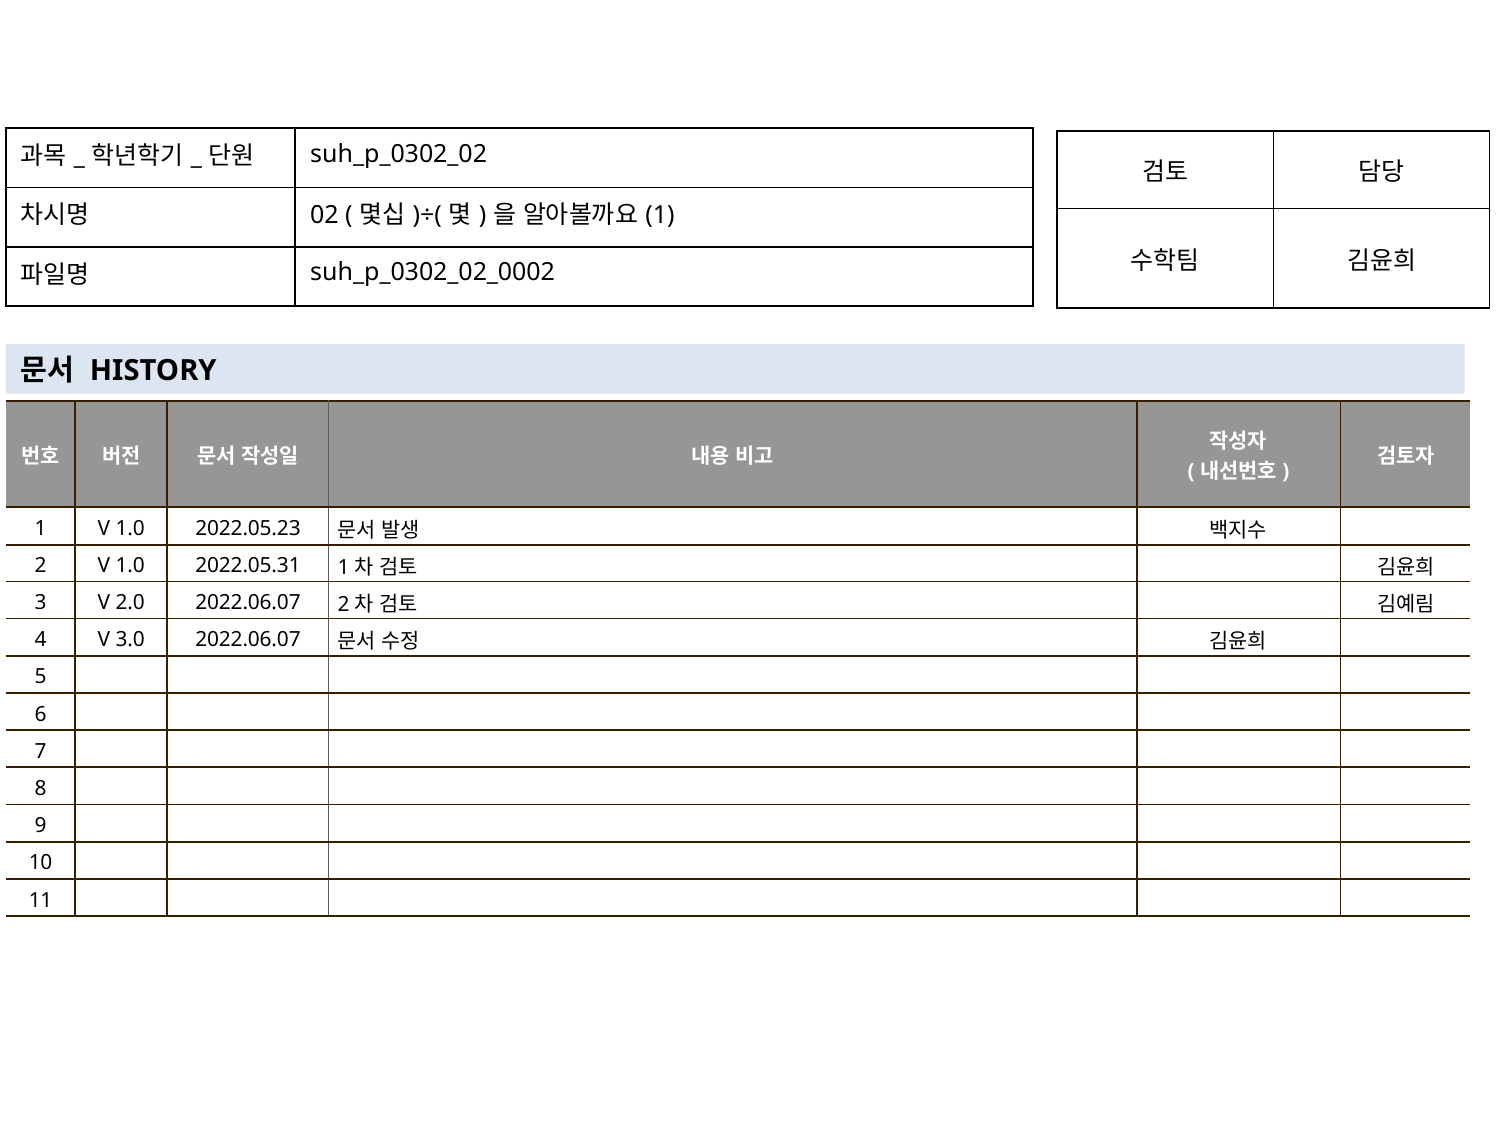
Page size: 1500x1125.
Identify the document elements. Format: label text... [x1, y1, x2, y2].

table_cell [168, 768, 328, 804]
table_cell [1138, 768, 1340, 804]
table_cell 11 [6, 880, 74, 915]
table_cell [1341, 619, 1470, 655]
table_cell suh_p_0302_02_0002 [296, 248, 1032, 305]
table_cell 5 [6, 657, 74, 692]
table_cell [1138, 582, 1340, 618]
table_cell V 2.0 [76, 582, 166, 618]
table_cell [1138, 546, 1340, 581]
text_box 문서 HISTORY [5, 343, 1465, 394]
table_cell 백지수 [1138, 508, 1340, 544]
table_cell 9 [6, 805, 74, 841]
table_cell [168, 805, 328, 841]
table_cell V 1.0 [76, 546, 166, 581]
table_cell [76, 694, 166, 729]
table_cell [1341, 843, 1470, 878]
table_cell 7 [6, 731, 74, 766]
table_header 검토 [1058, 132, 1273, 208]
table_cell [1138, 694, 1340, 729]
table_cell [1341, 768, 1470, 804]
table_header 문서 작성일 [168, 402, 328, 506]
table_cell [168, 657, 328, 692]
table_cell [329, 768, 1136, 804]
table_cell [168, 694, 328, 729]
table_cell [329, 731, 1136, 766]
table_cell 김윤희 [1341, 546, 1470, 581]
table_cell [1138, 657, 1340, 692]
table_cell 김윤희 [1274, 209, 1489, 307]
table_cell [1341, 657, 1470, 692]
table_cell [1138, 843, 1340, 878]
table_cell [329, 657, 1136, 692]
table_cell [329, 805, 1136, 841]
table_cell 4 [6, 619, 74, 655]
table_header 작성자 (내선번호) [1138, 402, 1340, 506]
table_cell 2차 검토 [329, 582, 1136, 618]
table_cell [76, 657, 166, 692]
table_cell [76, 880, 166, 915]
table_cell [329, 843, 1136, 878]
table_header 담당 [1274, 132, 1489, 208]
table_cell [1341, 880, 1470, 915]
table_header 내용 비고 [329, 402, 1136, 506]
table_cell [1341, 508, 1470, 544]
table_cell 김윤희 [1138, 619, 1340, 655]
table_header 검토자 [1341, 402, 1470, 506]
table_cell [329, 694, 1136, 729]
table_cell [168, 880, 328, 915]
table_cell 1차 검토 [329, 546, 1136, 581]
table_header suh_p_0302_02 [296, 129, 1032, 187]
table_cell [1341, 694, 1470, 729]
table_cell 김예림 [1341, 582, 1470, 618]
table_cell [1138, 731, 1340, 766]
table_cell 3 [6, 582, 74, 618]
table_cell 문서 수정 [329, 619, 1136, 655]
table_header 버전 [76, 402, 166, 506]
table_cell 02 (몇십)÷(몇)을 알아볼까요(1) [296, 188, 1032, 246]
table_cell 차시명 [7, 188, 294, 246]
table_cell [1341, 731, 1470, 766]
table_header 과목_학년학기_단원 [7, 129, 294, 187]
table_cell [76, 768, 166, 804]
table_cell 파일명 [7, 248, 294, 305]
table_cell [329, 880, 1136, 915]
table_cell 2022.05.23 [168, 508, 328, 544]
table_cell 문서 발생 [329, 508, 1136, 544]
table_cell [1341, 805, 1470, 841]
table_cell V 1.0 [76, 508, 166, 544]
table_cell 2022.05.31 [168, 546, 328, 581]
table_cell [76, 731, 166, 766]
table_cell 6 [6, 694, 74, 729]
table_cell 10 [6, 843, 74, 878]
table_cell 2022.06.07 [168, 582, 328, 618]
table_cell 2022.06.07 [168, 619, 328, 655]
table_cell [1138, 880, 1340, 915]
table_cell [76, 843, 166, 878]
table_cell [1138, 805, 1340, 841]
table_cell 8 [6, 768, 74, 804]
table_cell 1 [6, 508, 74, 544]
table_cell [168, 843, 328, 878]
table_cell [168, 731, 328, 766]
table_cell 수학팀 [1058, 209, 1273, 307]
table_header 번호 [6, 402, 74, 506]
table_cell 2 [6, 546, 74, 581]
table_cell V 3.0 [76, 619, 166, 655]
table_cell [76, 805, 166, 841]
